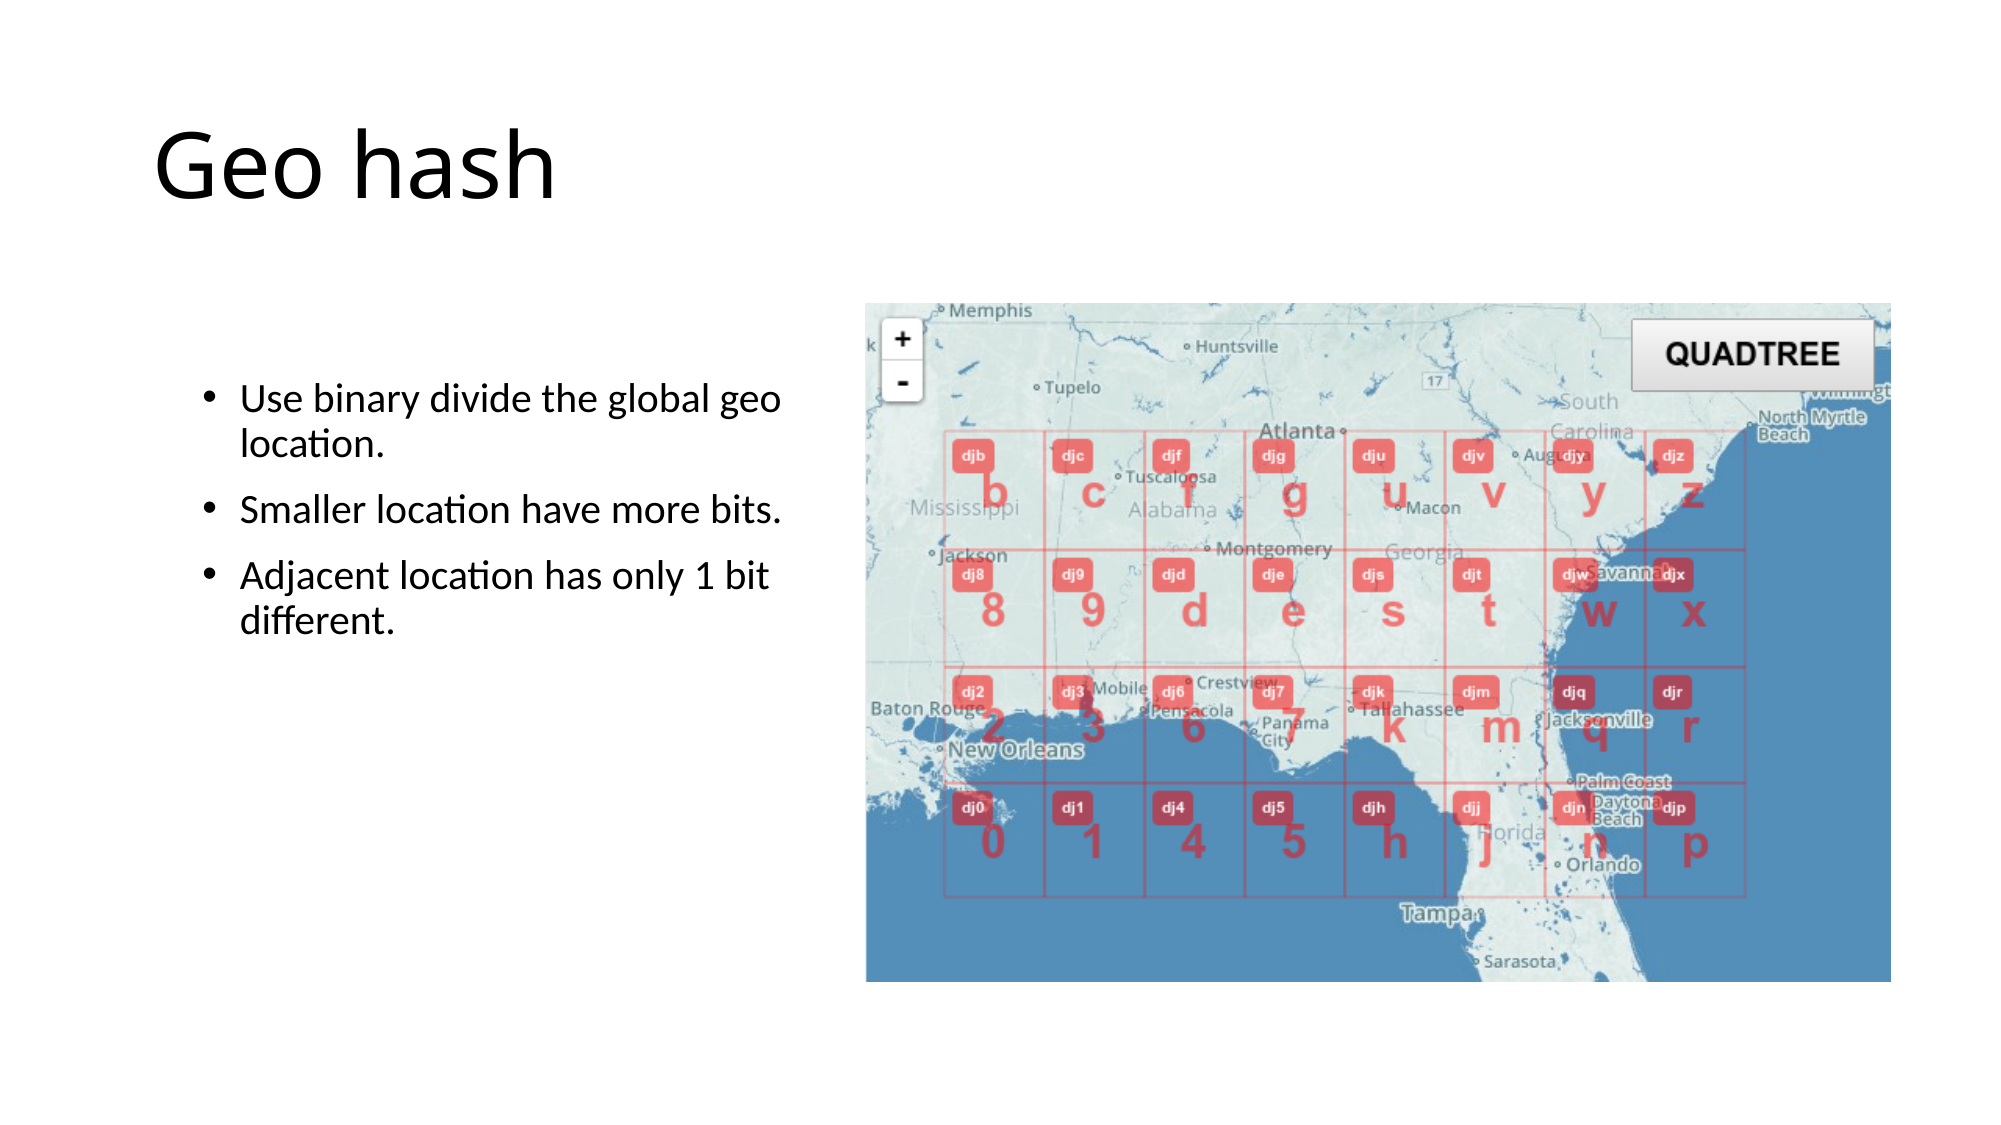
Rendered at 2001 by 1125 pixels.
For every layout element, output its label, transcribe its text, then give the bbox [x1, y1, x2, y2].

picture [865, 303, 1891, 982]
title Geo hash [137, 59, 1863, 278]
list Use binary divide the global geo location. Smaller location have more bits. Adjacent location has only 1 bit different. [187, 369, 811, 950]
